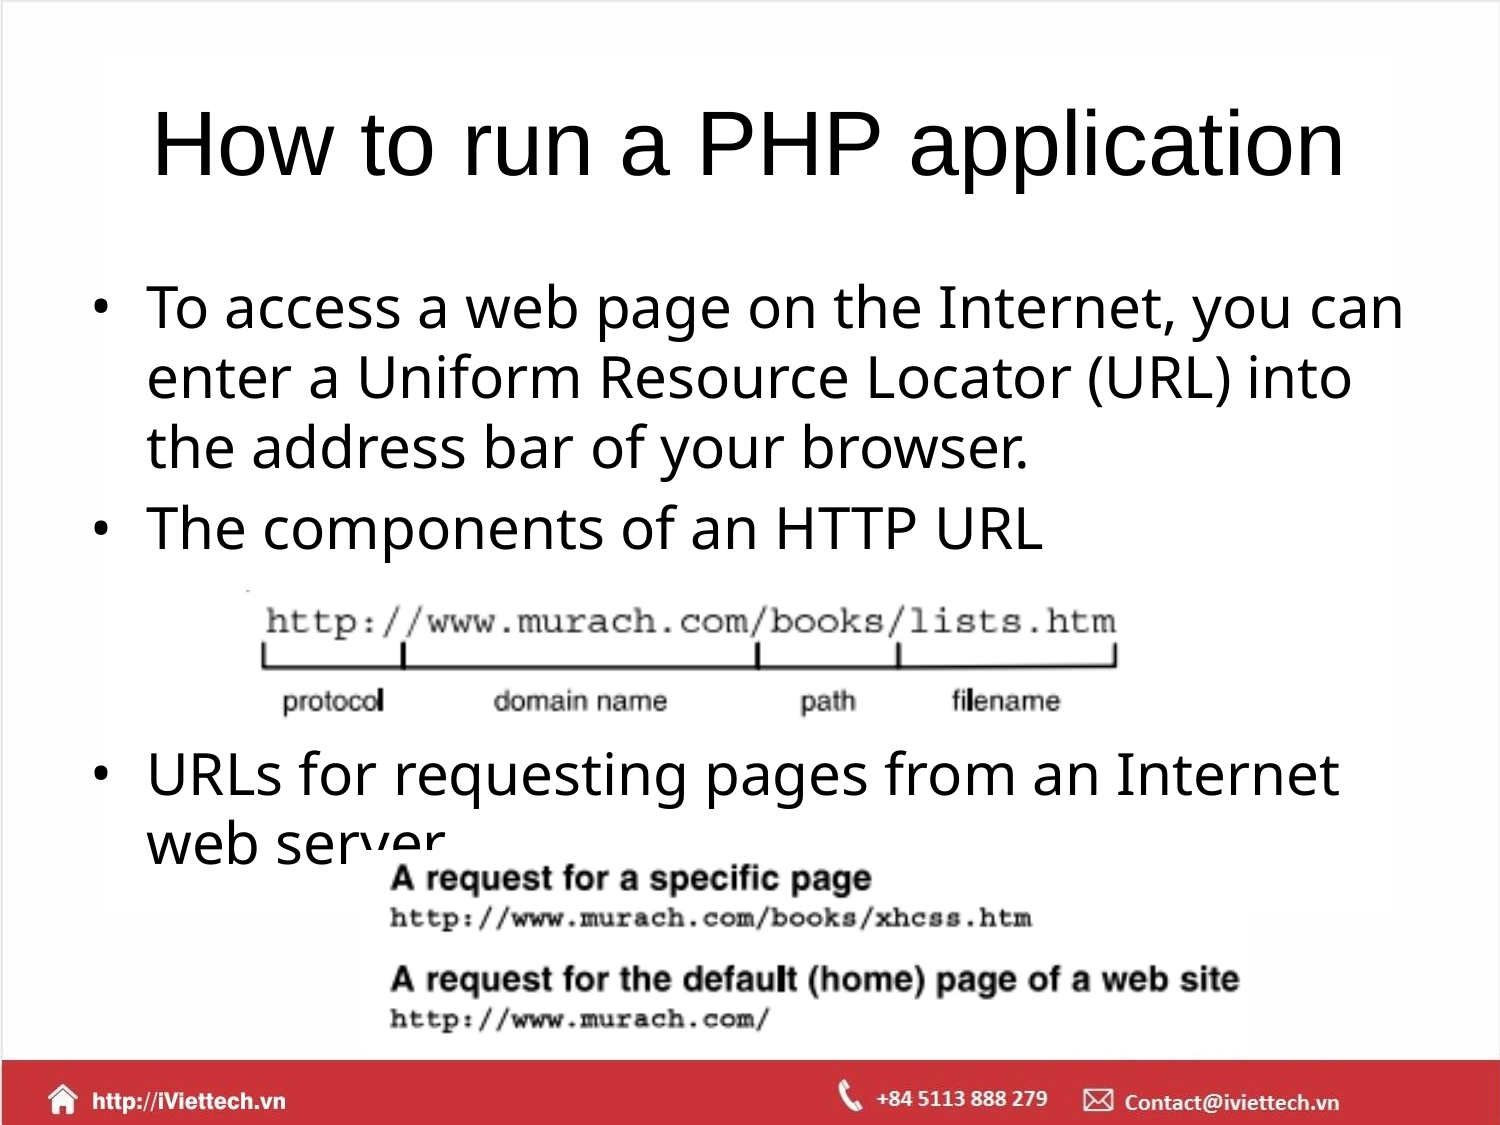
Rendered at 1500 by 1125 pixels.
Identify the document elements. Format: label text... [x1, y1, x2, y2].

picture [0, 0, 1500, 1125]
title How to run a PHP application [75, 45, 1425, 233]
list To access a web page on the Internet, you can enter a Uniform Resource Locator (URL) into the address bar of your browser. The components of an HTTP URL URLs for requesting pages from an Internet web server [75, 262, 1425, 1005]
